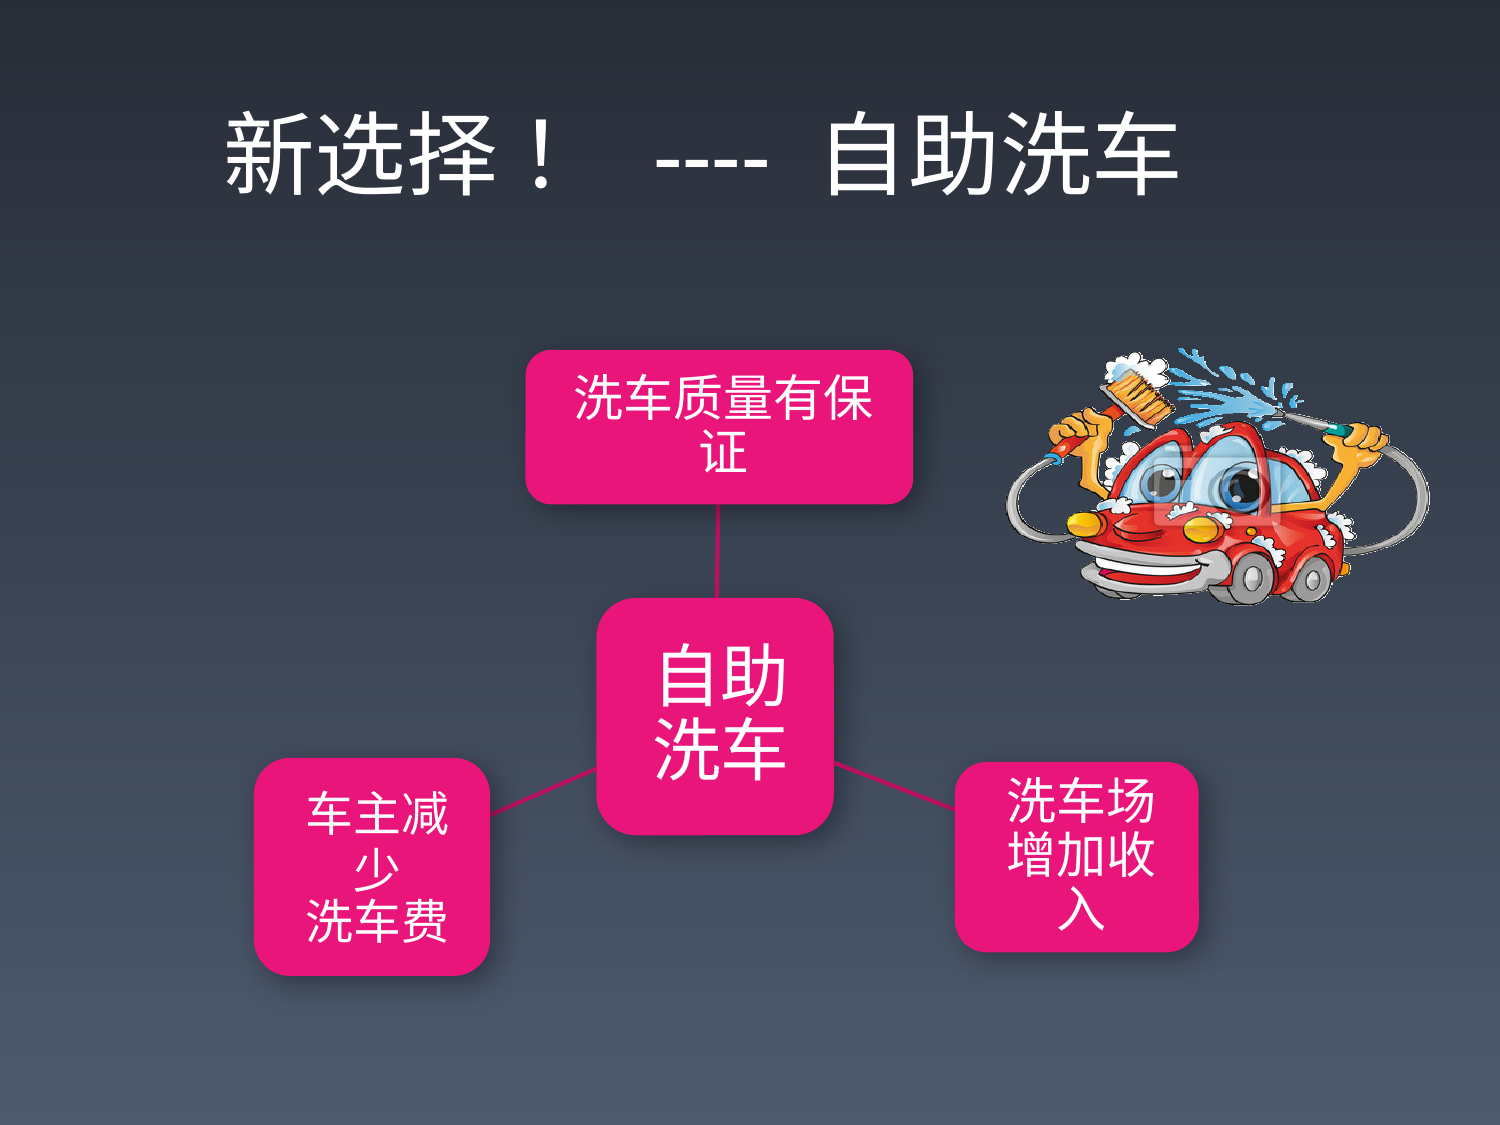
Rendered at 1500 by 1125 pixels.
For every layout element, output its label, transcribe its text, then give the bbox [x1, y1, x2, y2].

picture [999, 302, 1436, 670]
text_box 新选择 ！ ---- 自助洗车 [208, 89, 1199, 199]
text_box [0, 207, 1500, 1000]
